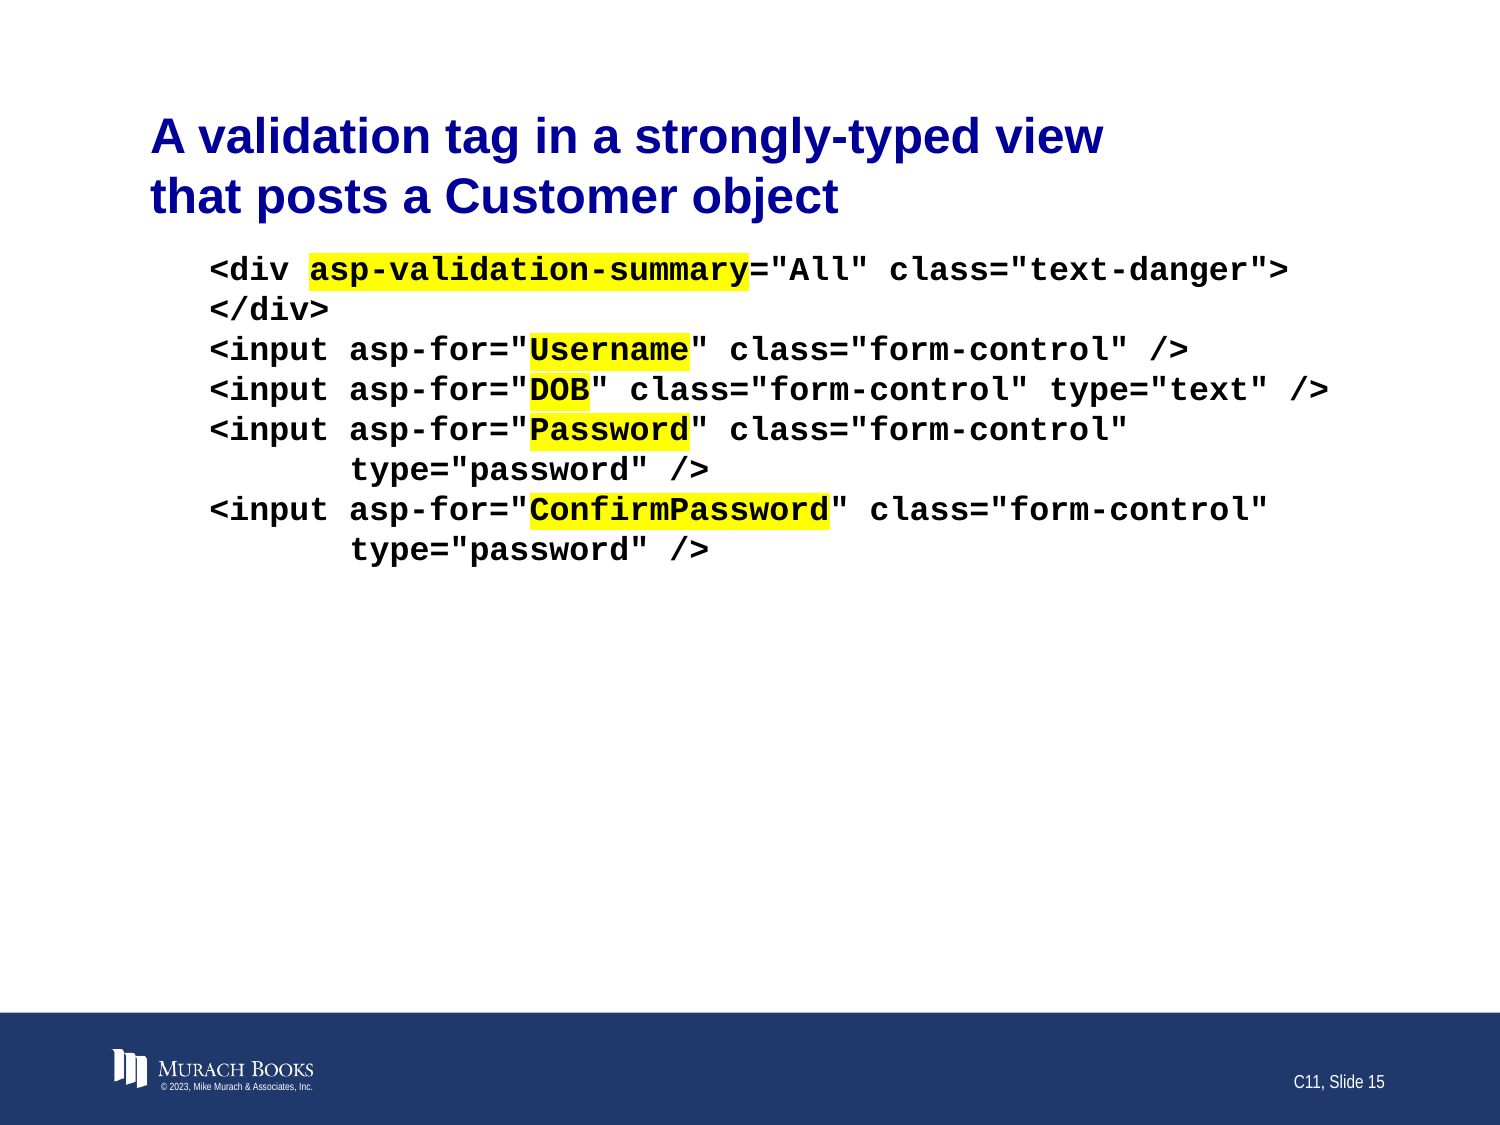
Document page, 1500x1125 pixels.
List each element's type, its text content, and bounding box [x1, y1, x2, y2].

slide_number C11, Slide 15 [1087, 1025, 1400, 1100]
list <div asp-validation-summary="All" class="text-danger"> </div> <input asp-for="Username" class="form-control" /> <input asp-for="DOB" class="form-control" type="text" /> <input asp-for="Password" class="form-control" type="password" /> <input asp-for="ConfirmPassword" class="form-control" type="password" /> [137, 239, 1350, 978]
title A validation tag in a strongly-typed view that posts a Customer object [150, 102, 1350, 224]
footer © 2023, Mike Murach & Associates, Inc. [12, 1025, 463, 1100]
